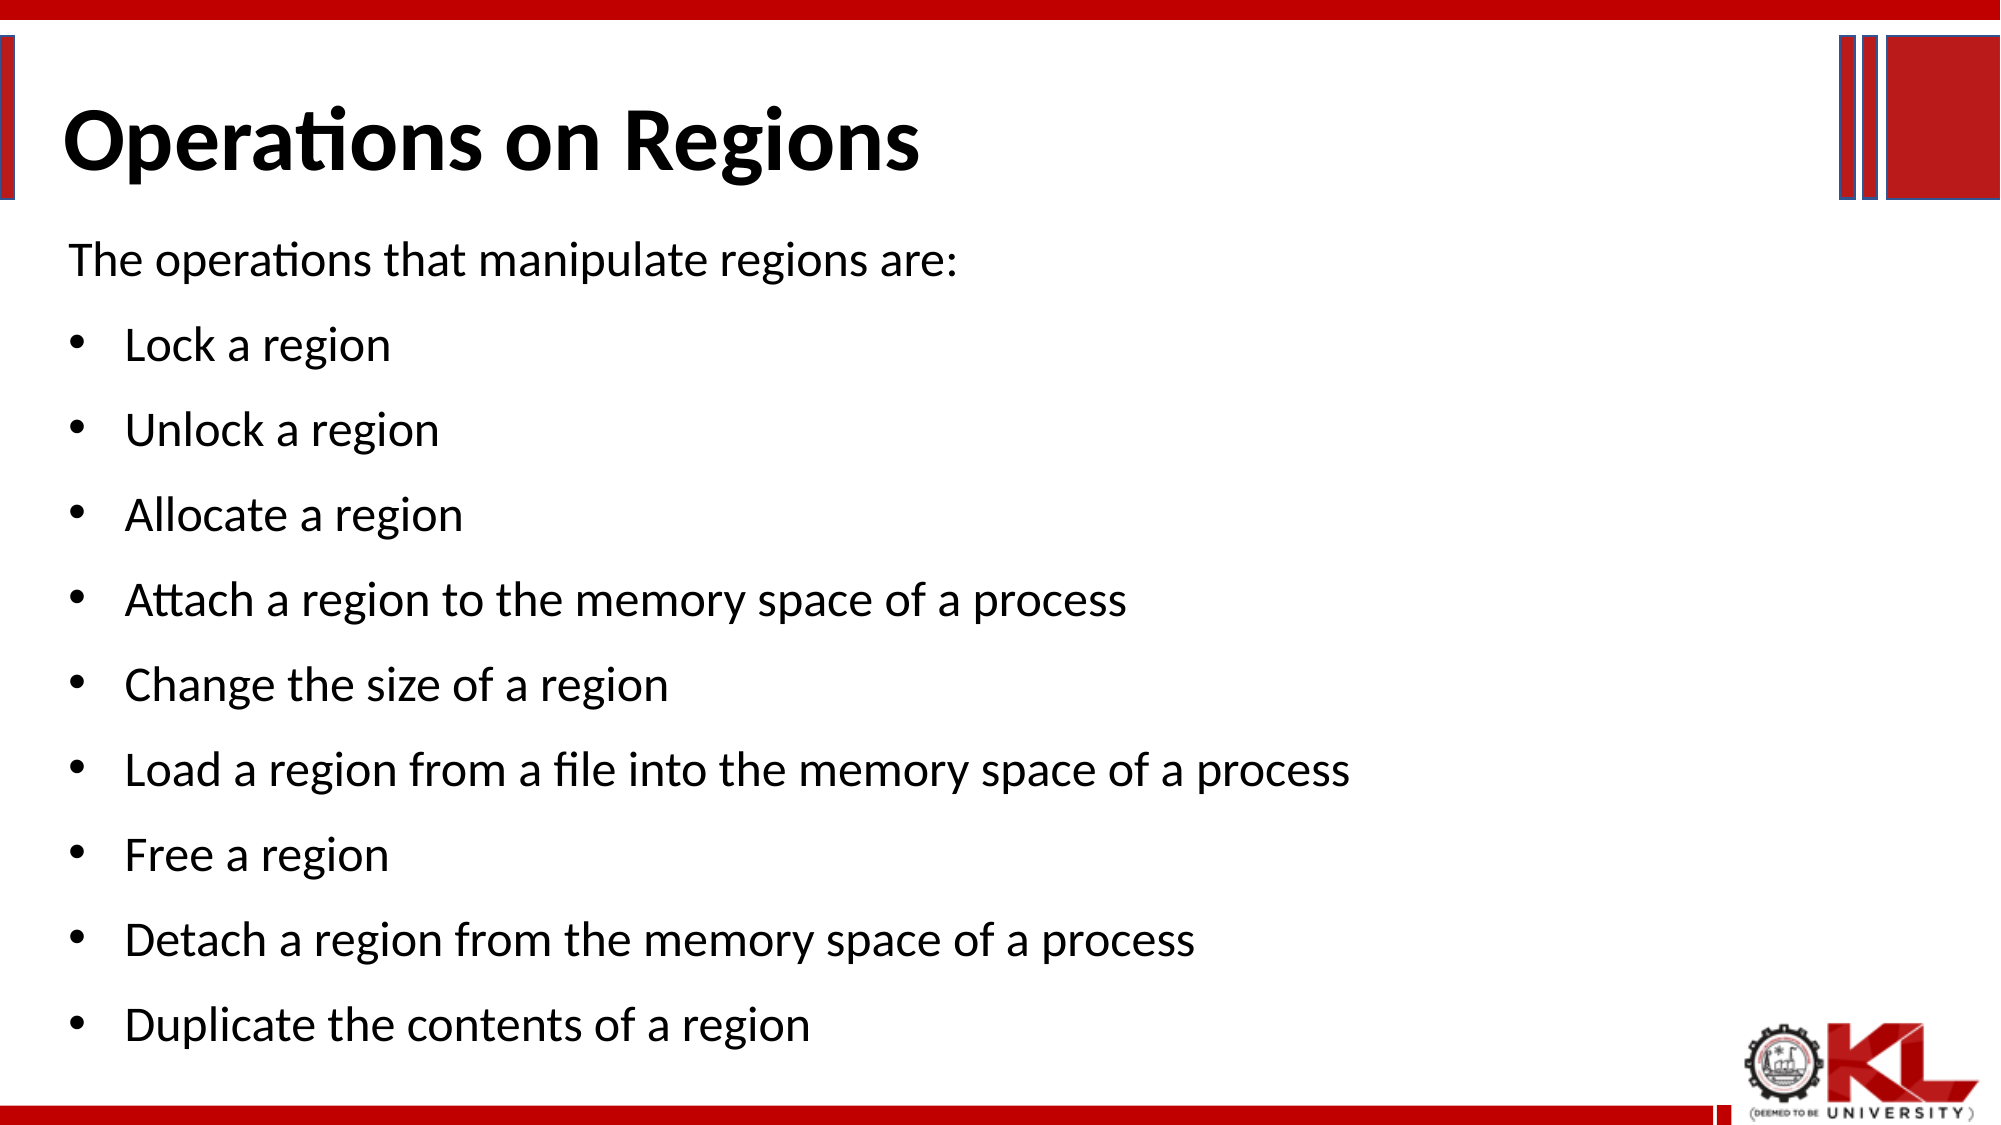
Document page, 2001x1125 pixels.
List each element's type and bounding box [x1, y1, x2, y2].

text_box [0, 0, 2000, 1125]
